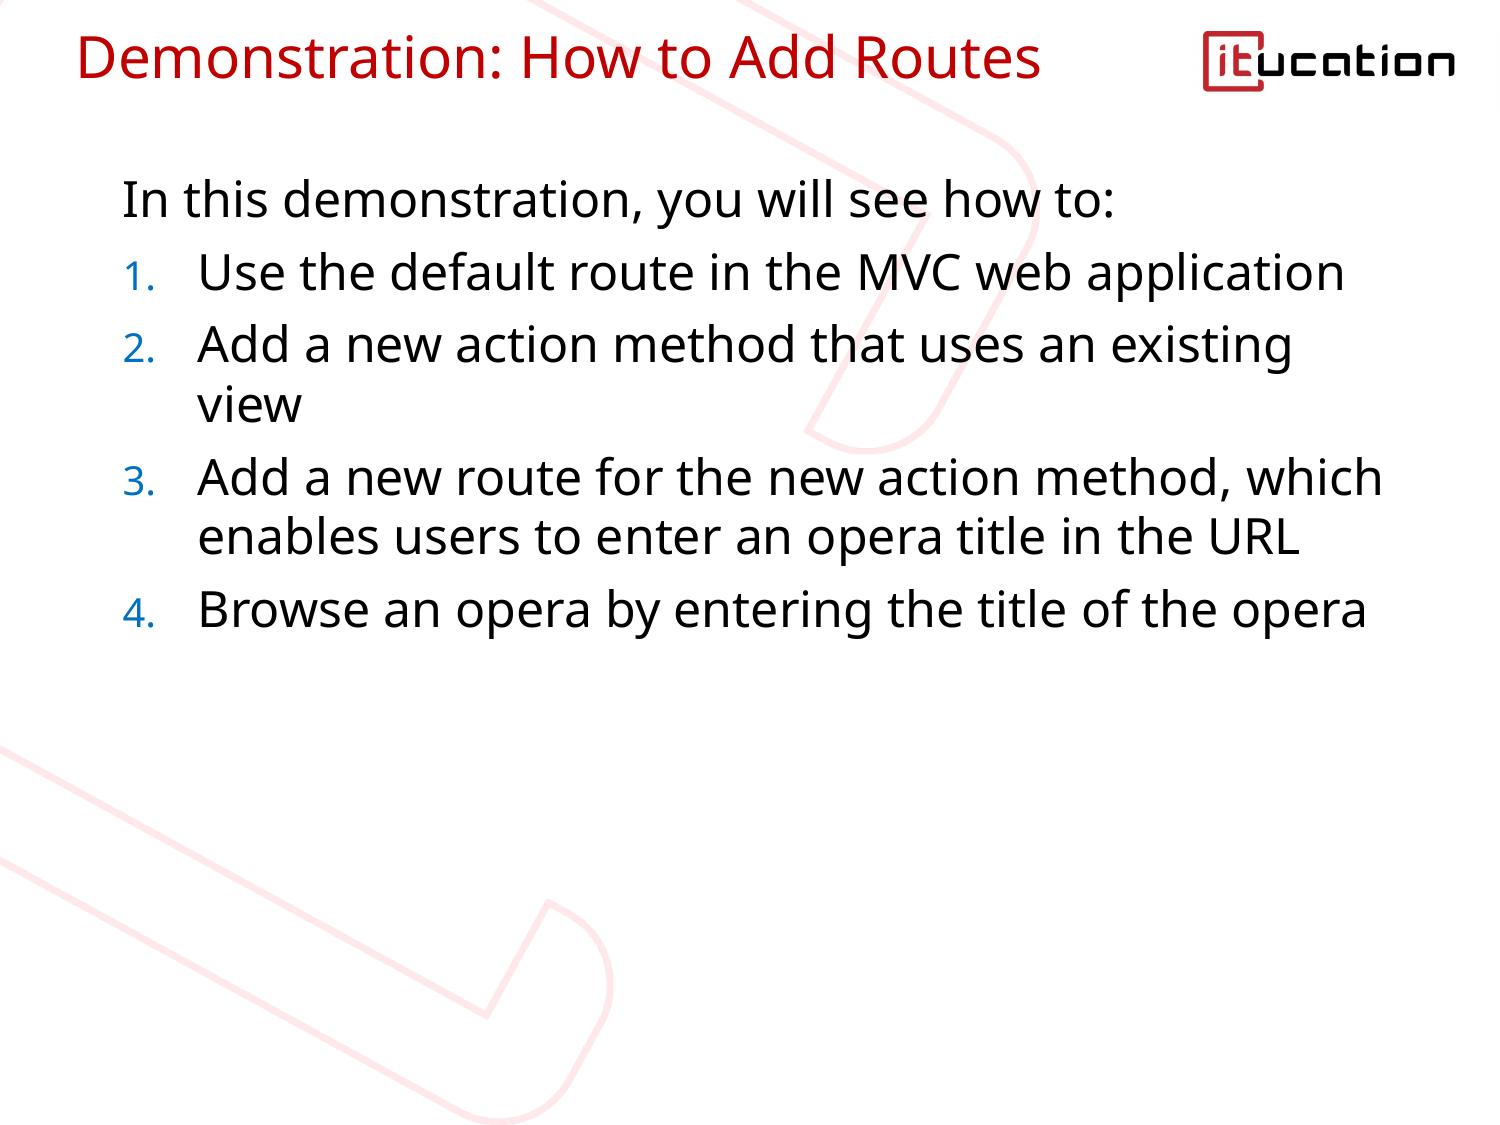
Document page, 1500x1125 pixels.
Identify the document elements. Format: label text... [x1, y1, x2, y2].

picture [1186, 31, 1500, 110]
text_box In this demonstration, you will see how to: Use the default route in the MVC web application Add a new action method that uses an existing view Add a new route for the new action method, which enables users to enter an opera title in the URL Browse an opera by entering the title of the opera [75, 167, 1408, 1012]
title Demonstration: How to Add Routes [75, 0, 1186, 122]
